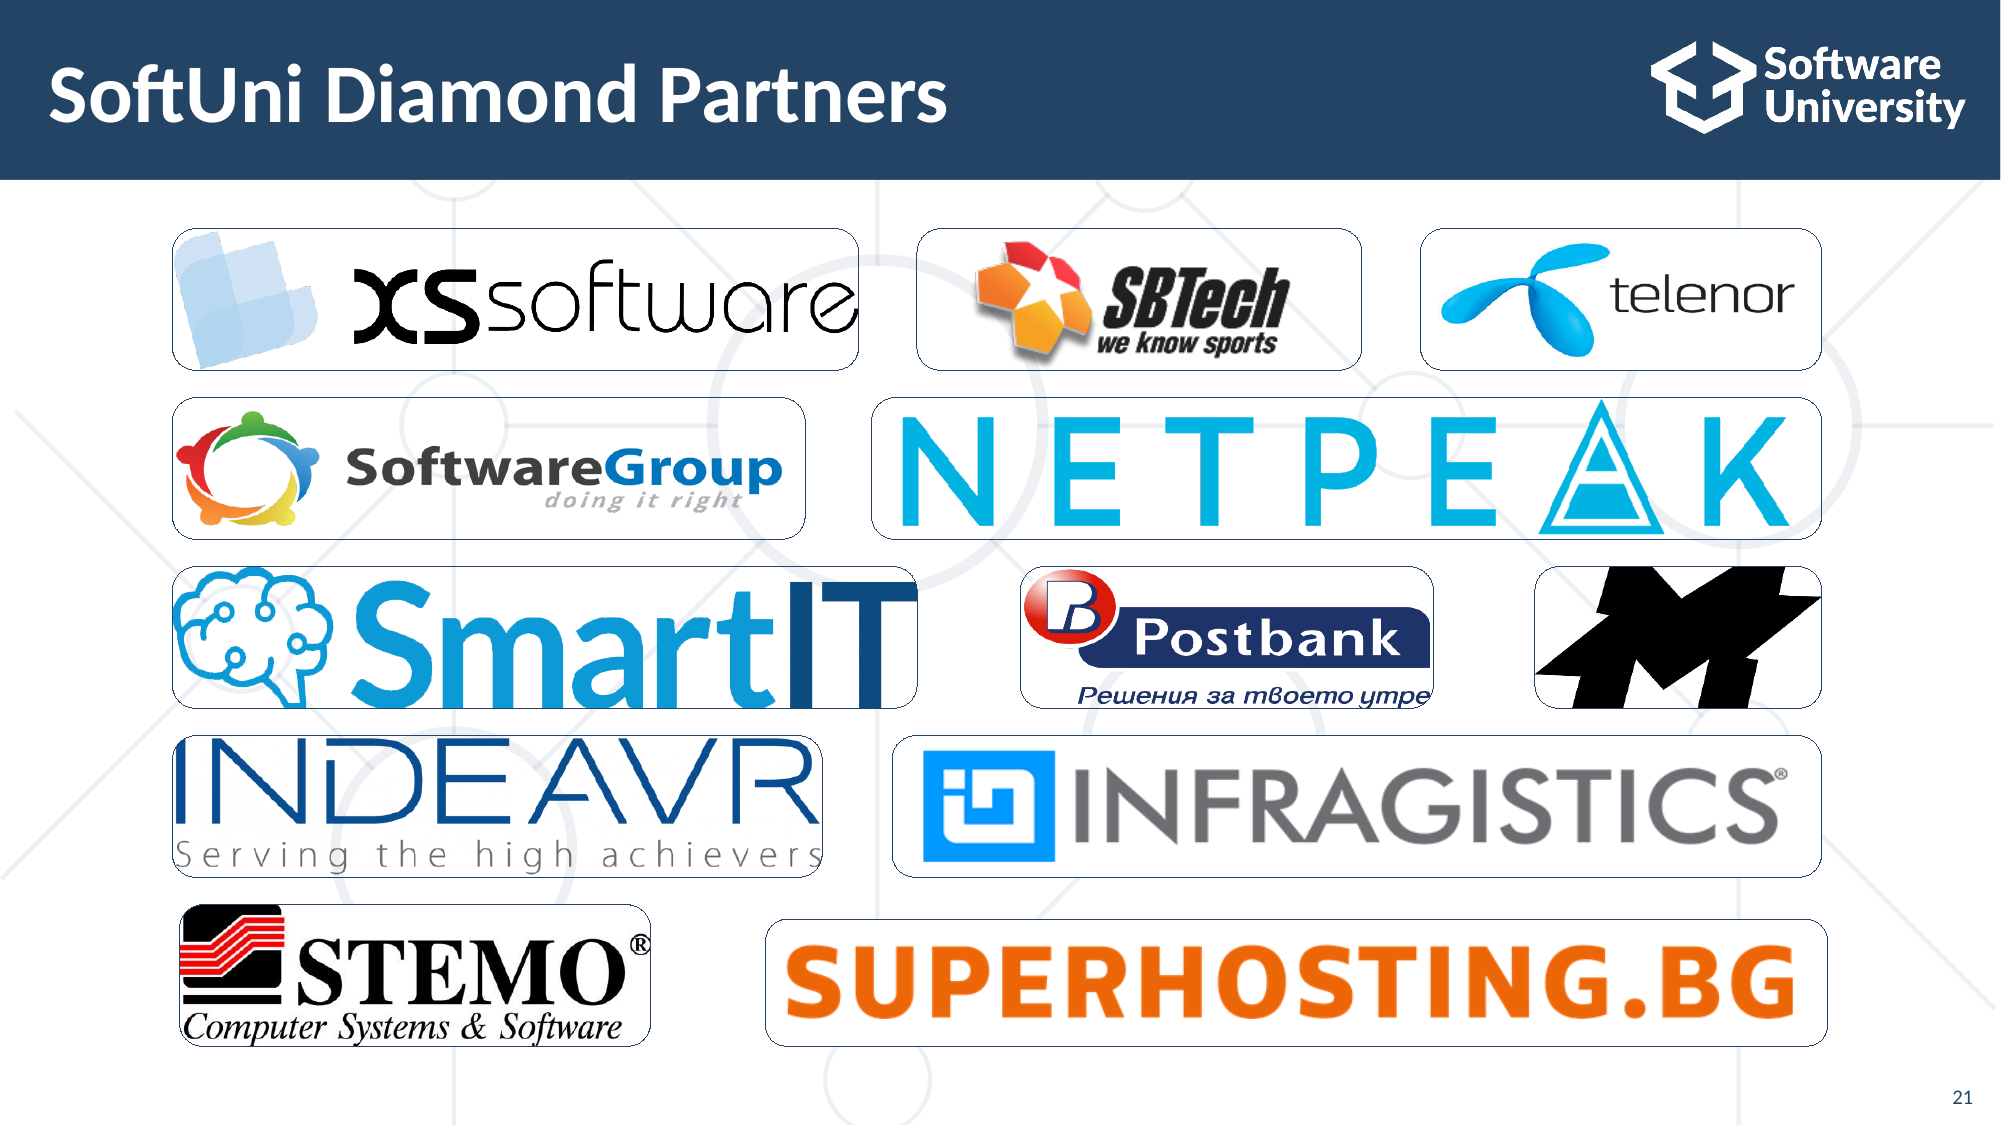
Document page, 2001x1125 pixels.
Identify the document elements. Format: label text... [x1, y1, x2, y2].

picture [172, 228, 859, 371]
picture [261, 607, 270, 617]
picture [608, 698, 631, 709]
picture [172, 735, 823, 878]
picture [765, 919, 1828, 1047]
picture [916, 228, 1363, 371]
picture [871, 397, 1822, 540]
picture [464, 634, 492, 709]
picture [231, 653, 240, 662]
picture [220, 607, 229, 617]
picture [1651, 41, 1966, 134]
picture [1420, 228, 1822, 371]
picture [172, 397, 806, 540]
title SoftUni Diamond Partners [31, 16, 1625, 162]
picture [181, 577, 326, 702]
slide_number 21 [1927, 1067, 1989, 1117]
picture [1534, 566, 1822, 709]
picture [514, 634, 542, 709]
picture [172, 623, 284, 709]
picture [592, 670, 623, 694]
picture [1019, 566, 1434, 709]
picture [179, 904, 651, 1047]
picture [172, 566, 247, 608]
picture [292, 639, 302, 648]
picture [260, 566, 918, 709]
picture [891, 735, 1822, 878]
